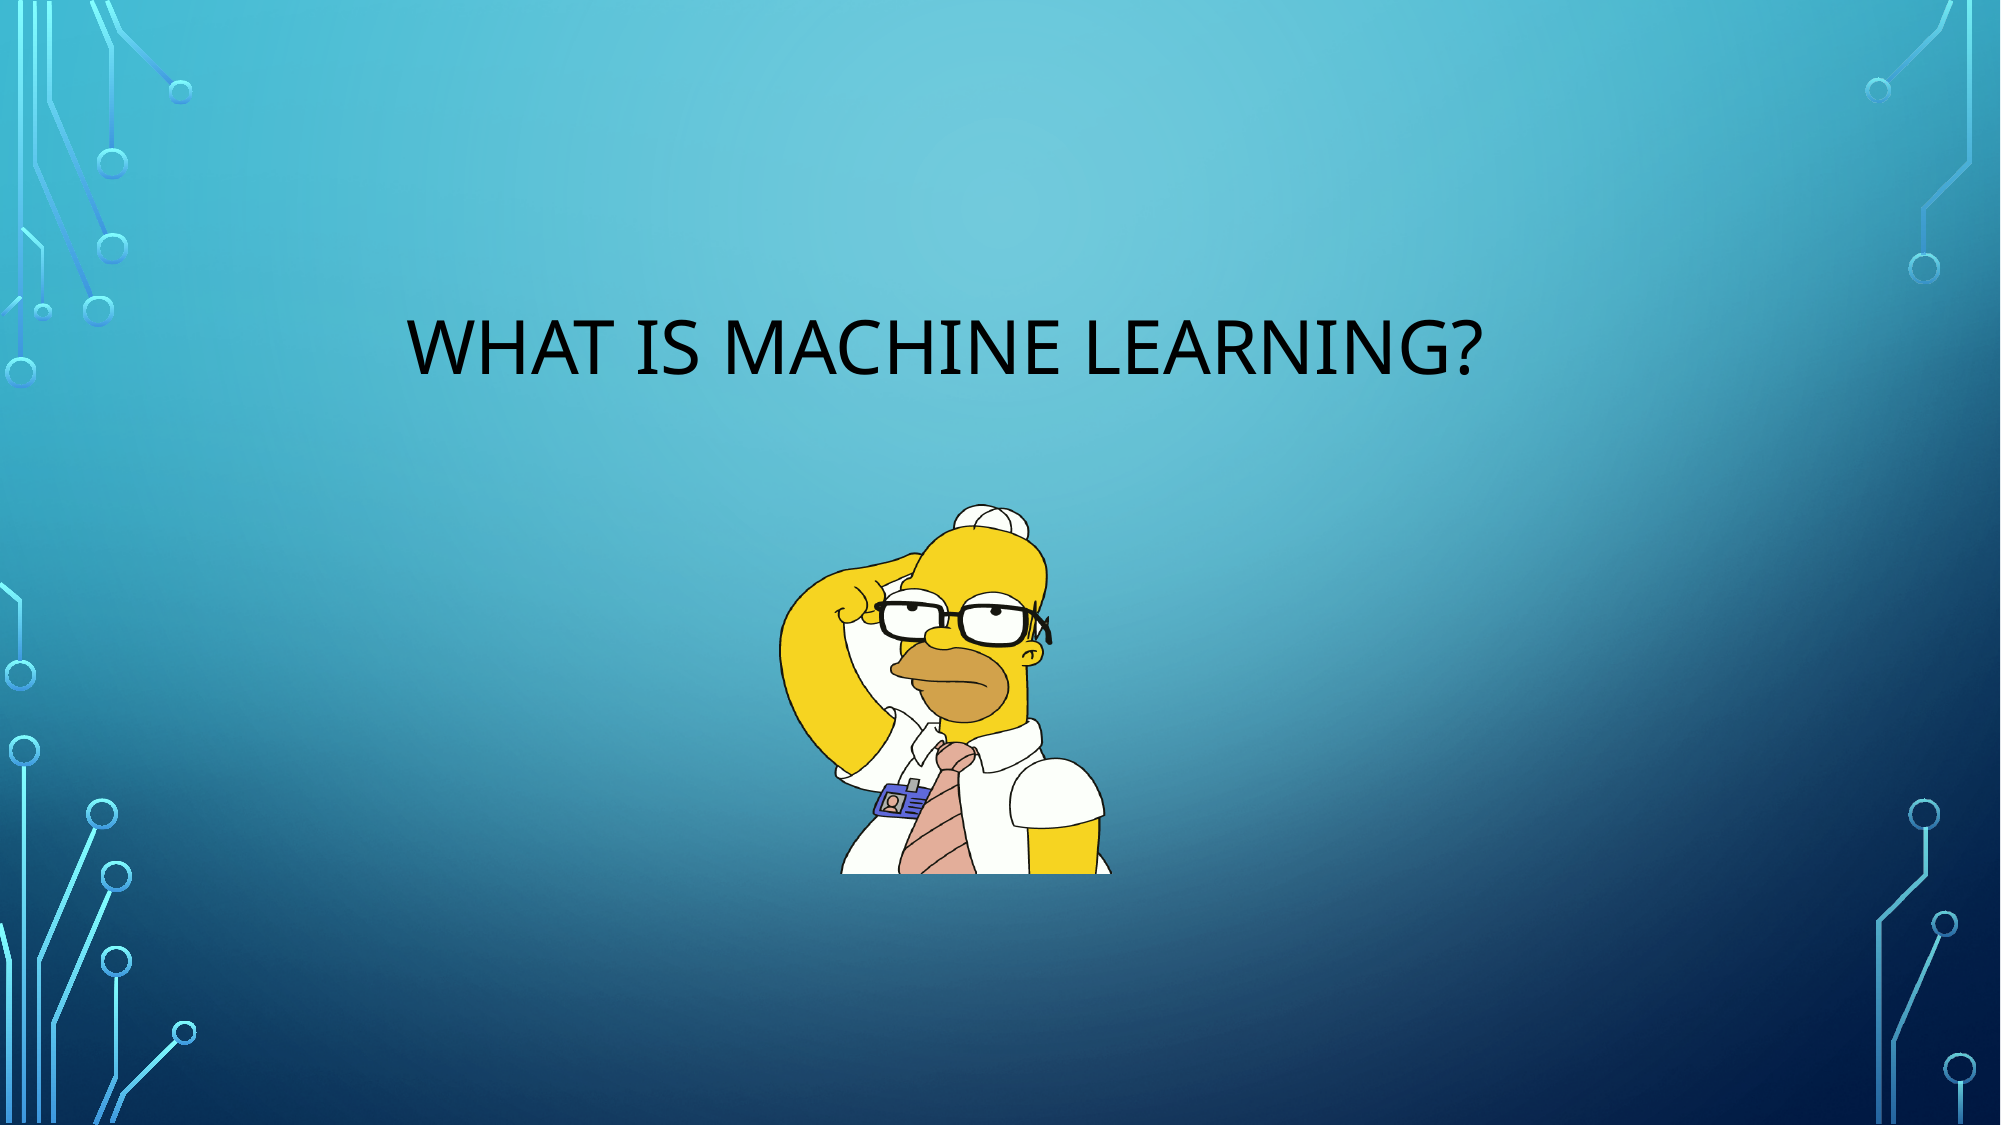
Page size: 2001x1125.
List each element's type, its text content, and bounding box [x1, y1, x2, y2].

picture [592, 504, 1299, 875]
title what IS MACHINE LEARNING? [239, 244, 1652, 457]
